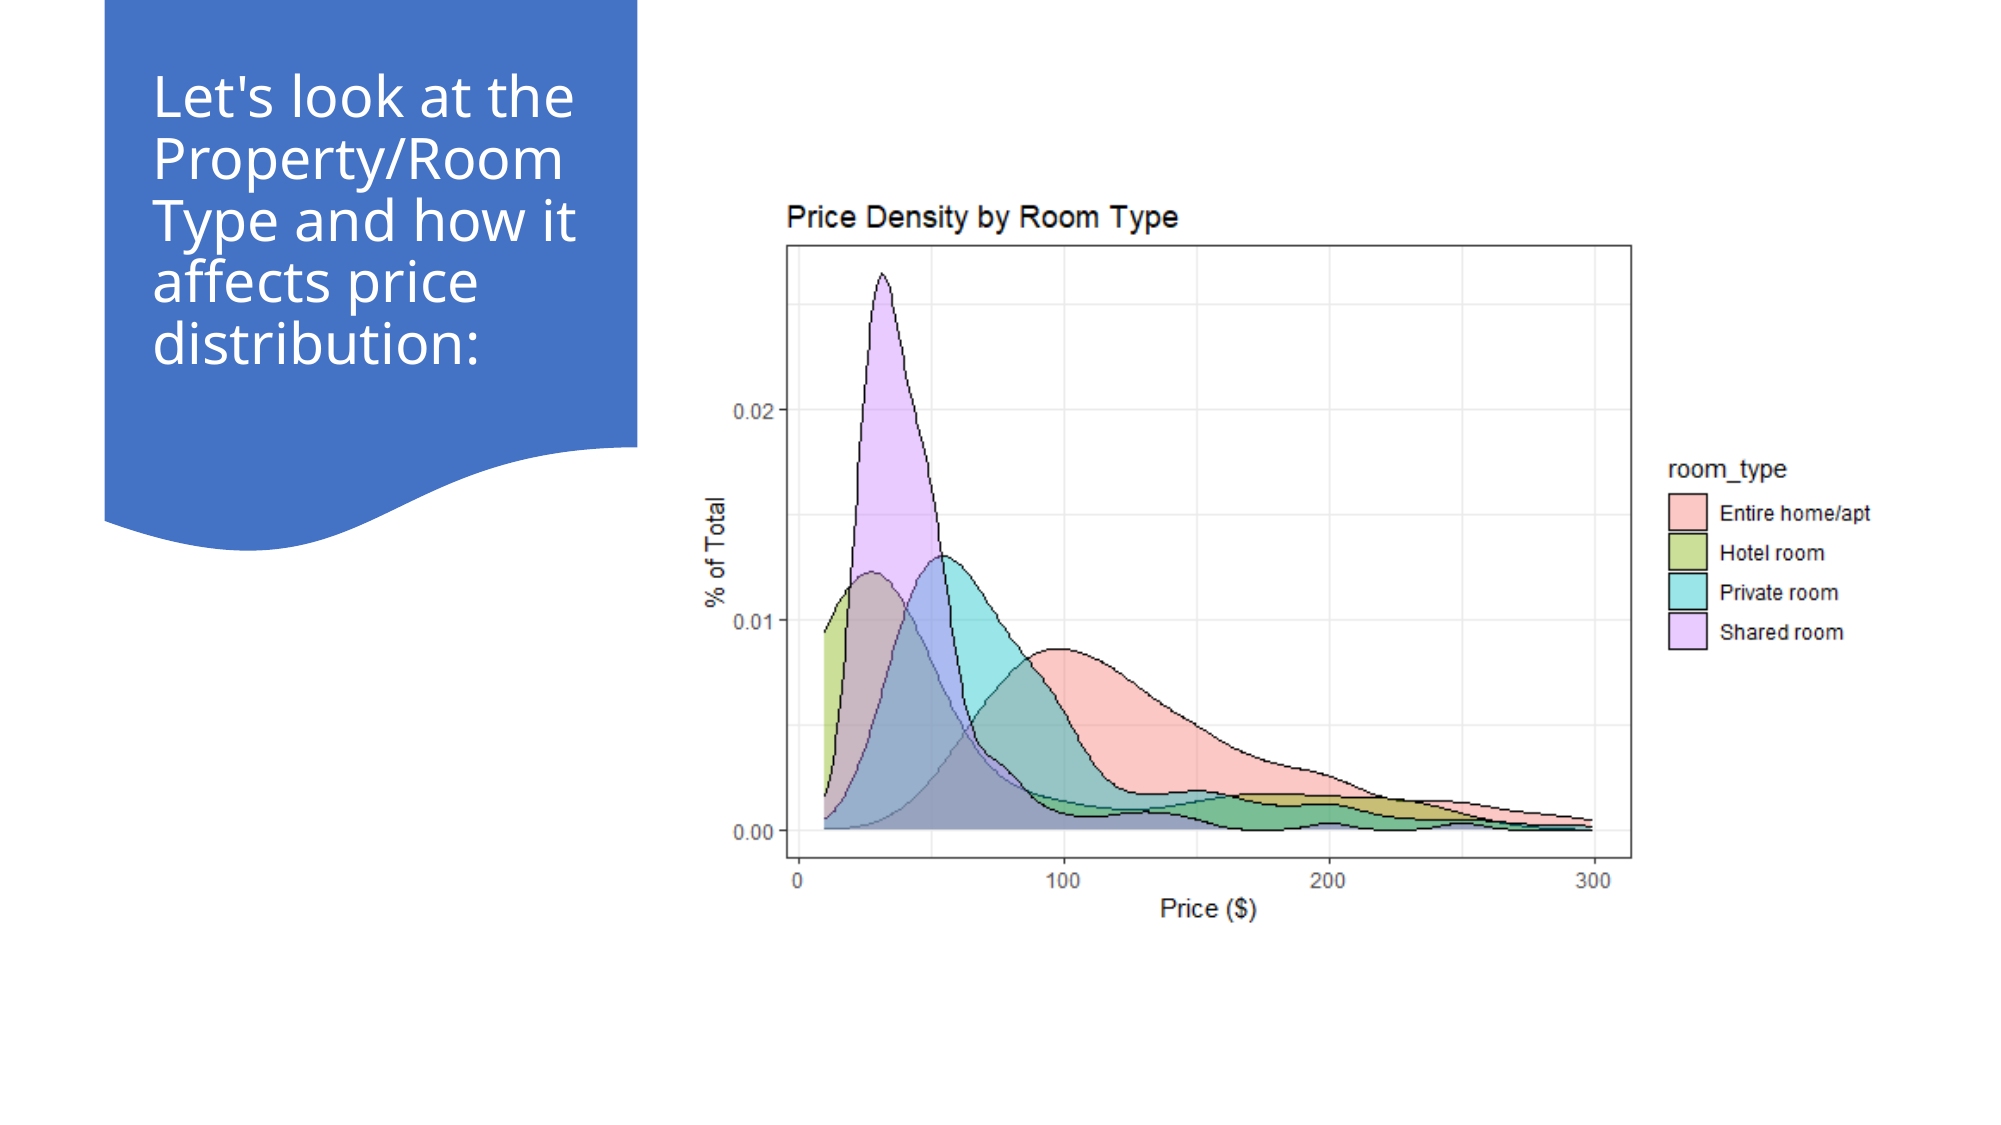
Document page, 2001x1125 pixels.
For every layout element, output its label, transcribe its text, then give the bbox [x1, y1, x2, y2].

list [690, 190, 1896, 935]
text_box [103, 0, 639, 552]
title Let's look at the Property/Room Type and how it affects price distribution: [137, 28, 604, 417]
